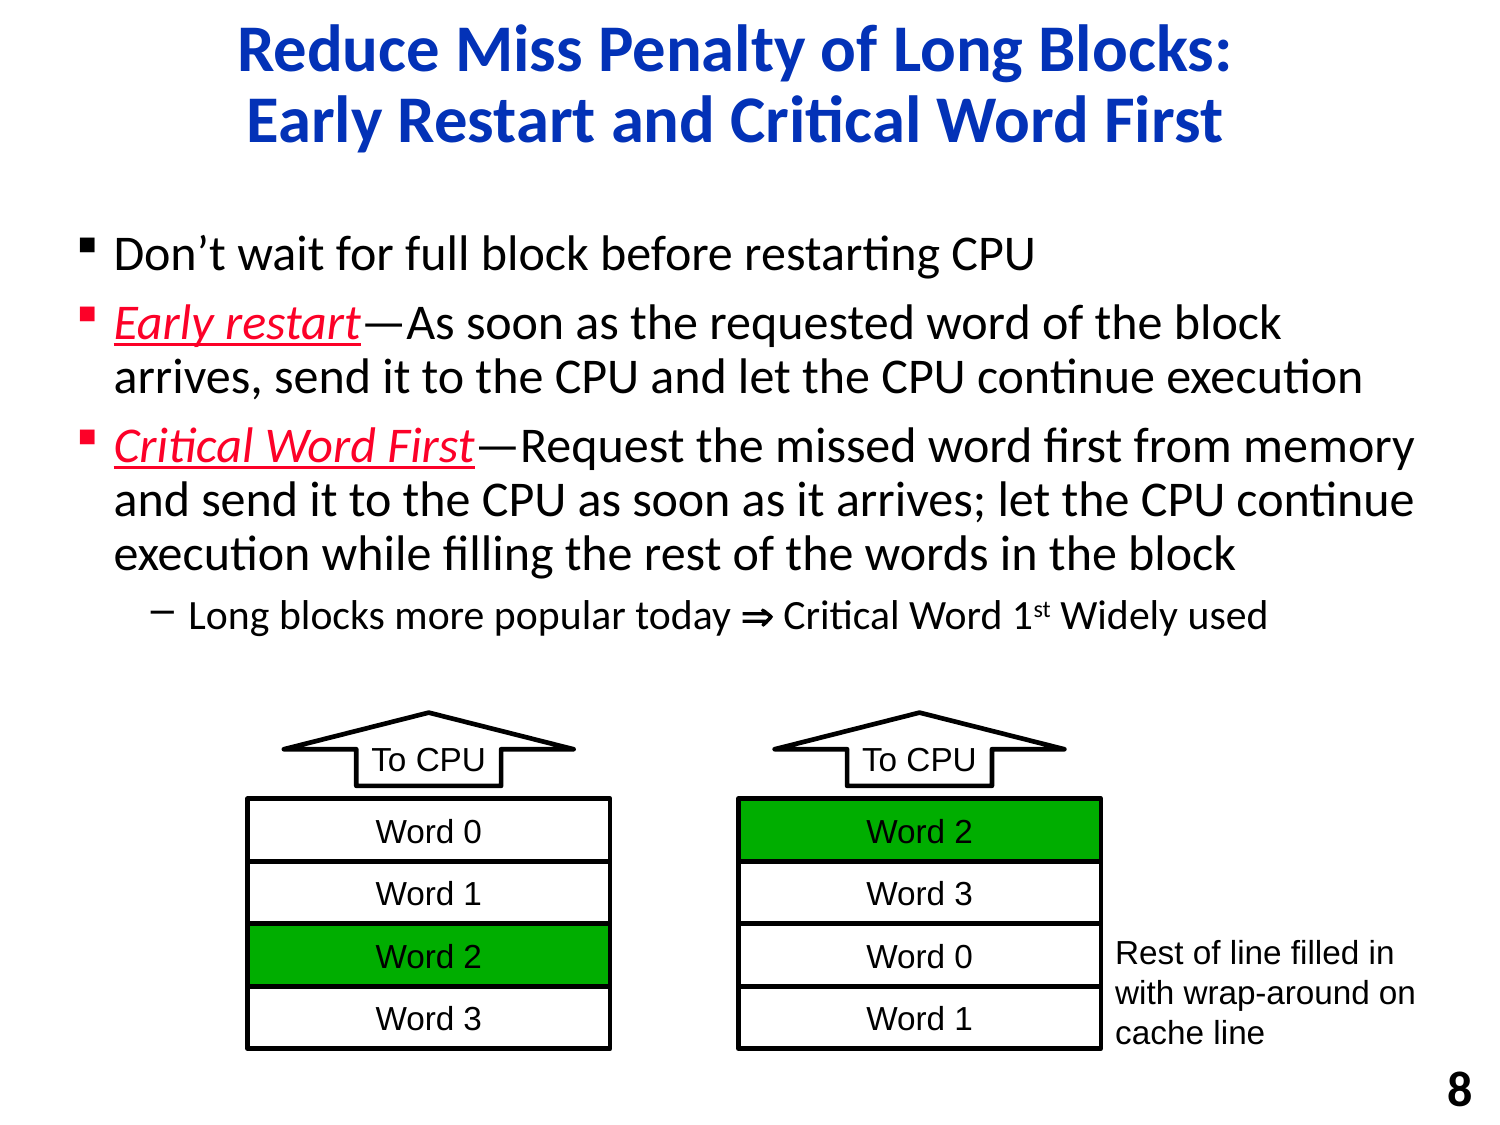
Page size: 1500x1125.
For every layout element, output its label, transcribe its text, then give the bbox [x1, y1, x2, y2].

slide_number 8 [1174, 1062, 1488, 1111]
title Reduce Miss Penalty of Long Blocks: Early Restart and Critical Word First [137, 24, 1335, 147]
text_box Rest of line filled in with wrap-around on cache line [1100, 923, 1450, 1059]
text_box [738, 712, 1102, 1050]
list Don’t wait for full block before restarting CPU Early restart—As soon as the requested word of the block arrives, send it to the CPU and let the CPU continue execution Critical Word First—Request the missed word first from memory and send it to the CPU as soon as it arrives; let the CPU continue execution while filling the rest of the words in the block Long blocks more popular today  Critical Word 1st Widely used [60, 219, 1440, 688]
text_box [247, 712, 611, 1050]
